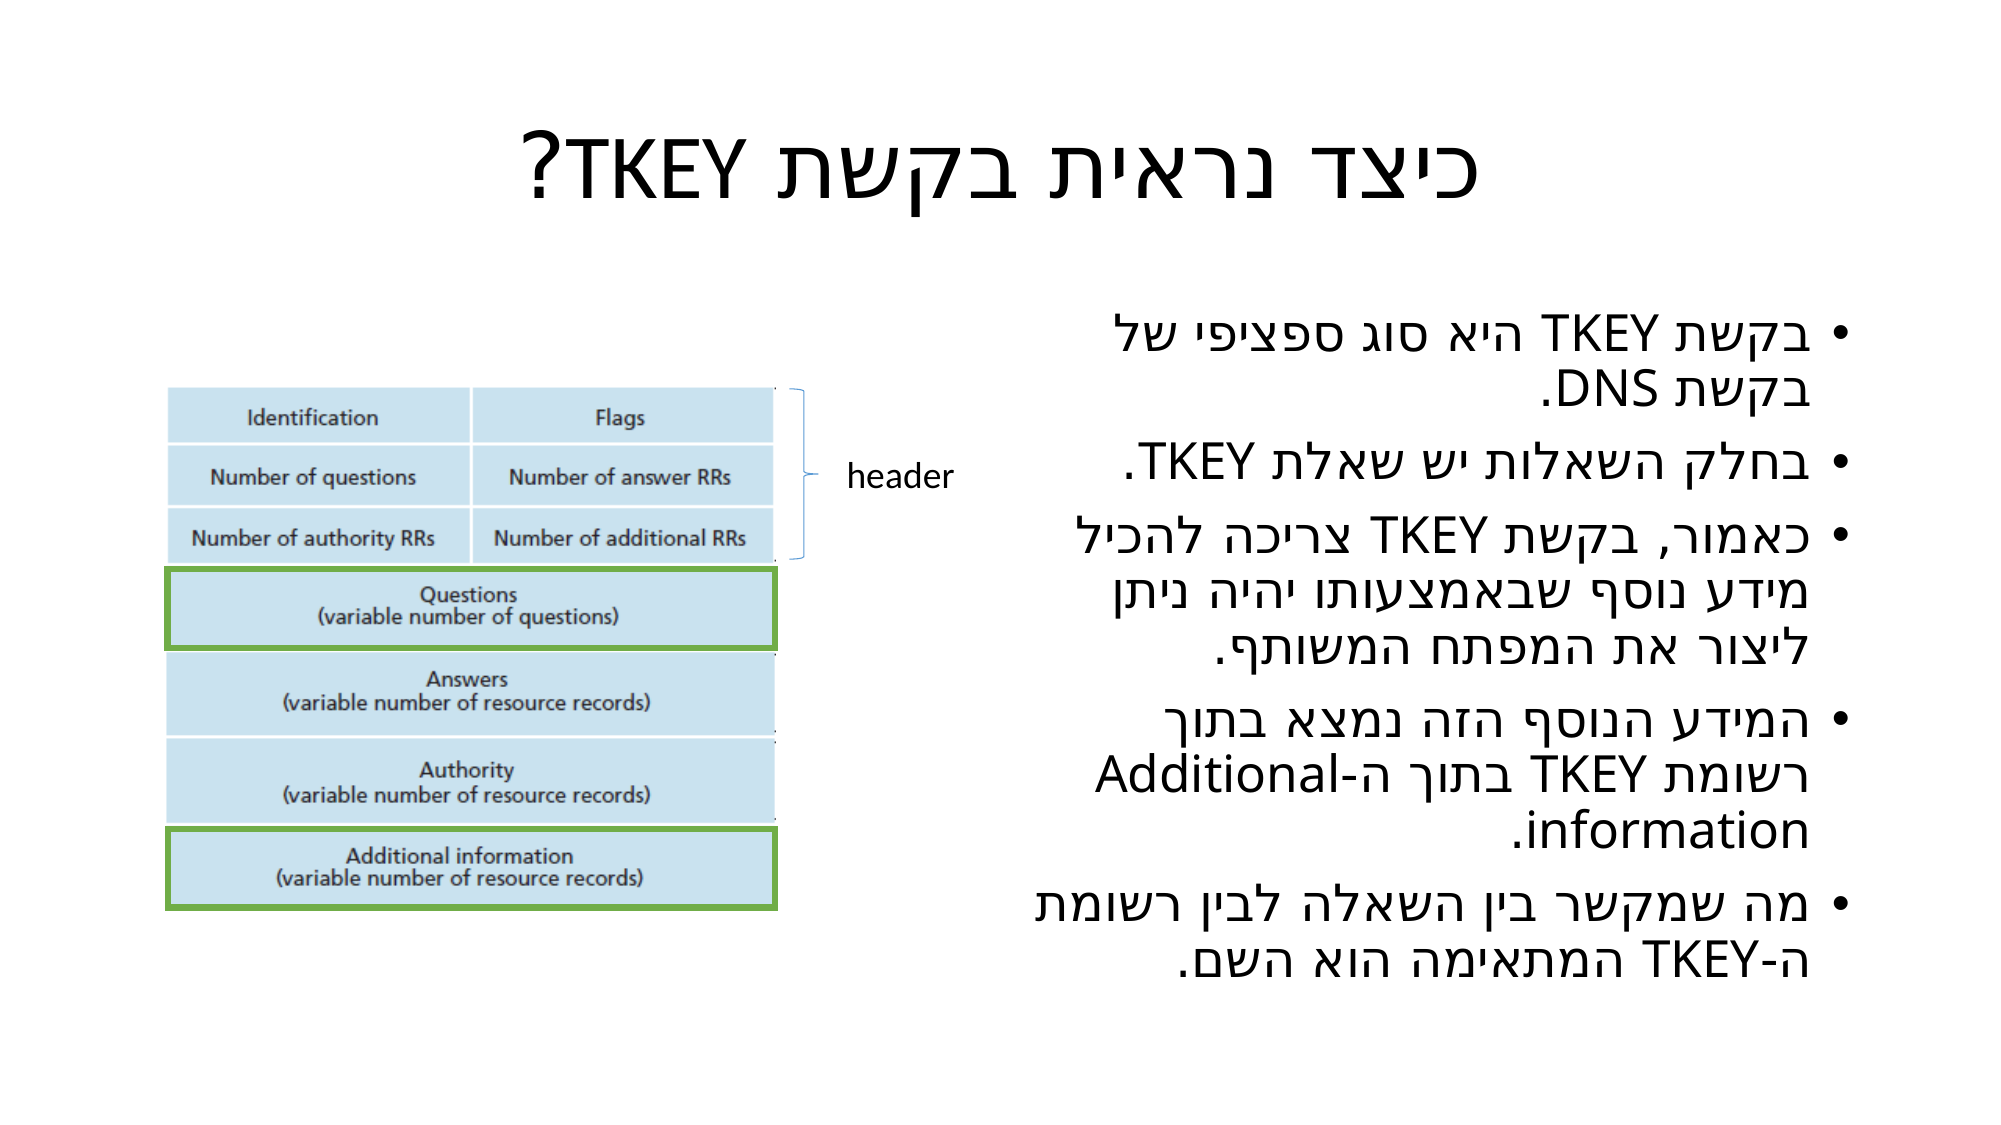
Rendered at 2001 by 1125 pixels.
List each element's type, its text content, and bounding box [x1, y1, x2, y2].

title כיצד נראית בקשת TKEY? [137, 59, 1863, 278]
text_box header [831, 443, 983, 504]
text_box בקשת TKEY היא סוג ספציפי של בקשת DNS. בחלק השאלות יש שאלת TKEY. כאמור, בקשת TKEY צריכה להכיל מידע נוסף שבאמצעותו יהיה ניתן ליצור את המפתח המשותף. המידע הנוסף הזה נמצא בתוך רשומת TKEY בתוך ה-Additional information. מה שמקשר בין השאלה לבין רשומת ה-TKEY המתאימה הוא השם. [1017, 299, 1863, 1014]
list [137, 355, 776, 925]
text_box [789, 388, 819, 560]
